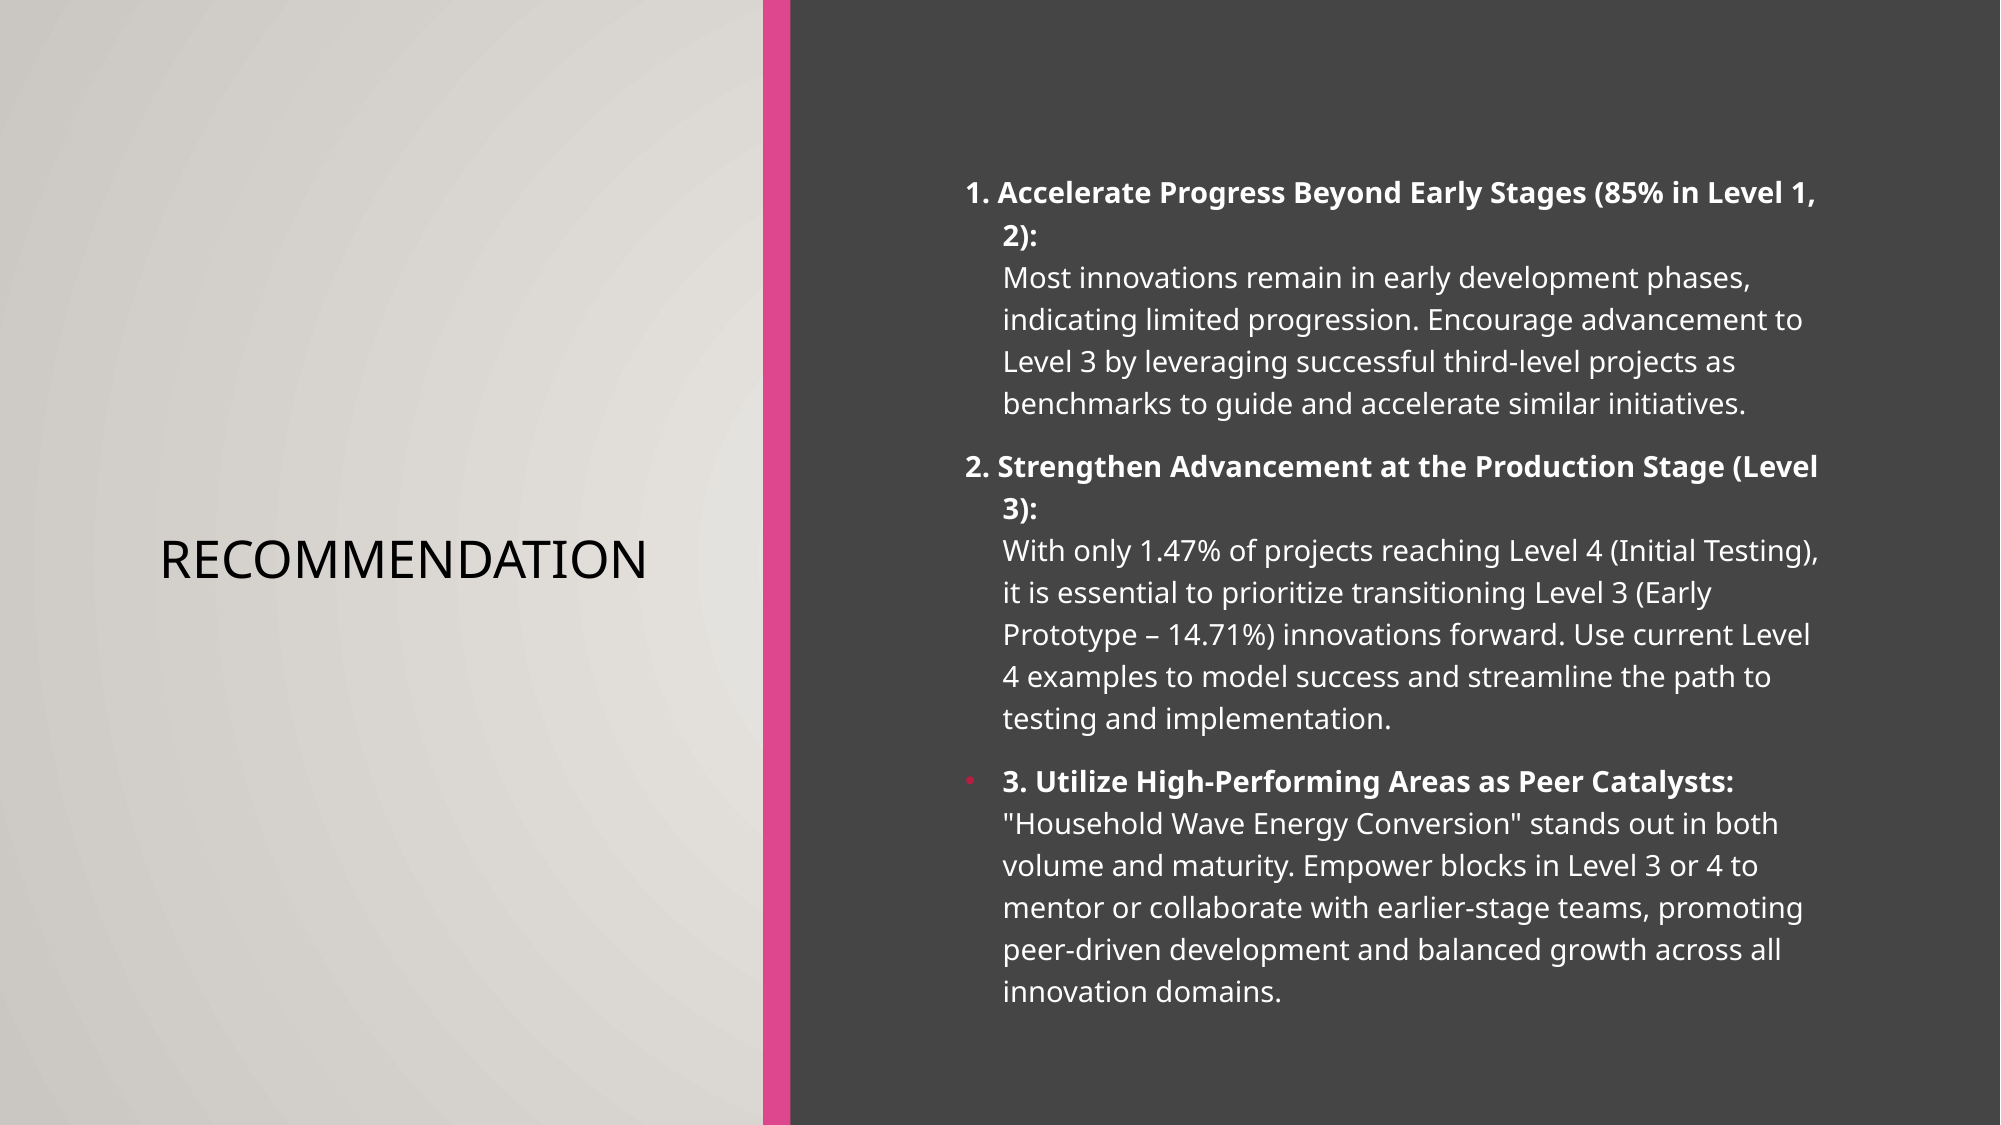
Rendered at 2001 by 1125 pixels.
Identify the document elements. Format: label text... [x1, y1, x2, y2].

title RecommEndation [144, 160, 692, 1020]
text_box [762, 0, 792, 1125]
list 1. Accelerate Progress Beyond Early Stages (85% in Level 1, 2): Most innovations remain in early development phases, indicating limited progression. Encourage advancement to Level 3 by leveraging successful third-level projects as benchmarks to guide and accelerate similar initiatives. 2. Strengthen Advancement at the Production Stage (Level 3): With only 1.47% of projects reaching Level 4 (Initial Testing), it is essential to prioritize transitioning Level 3 (Early Prototype – 14.71%) innovations forward. Use current Level 4 examples to model success and streamline the path to testing and implementation. 3. Utilize High-Performing Areas as Peer Catalysts: "Household Wave Energy Conversion" stands out in both volume and maturity. Empower blocks in Level 3 or 4 to mentor or collaborate with earlier-stage teams, promoting peer-driven development and balanced growth across all innovation domains. [950, 160, 1841, 1020]
text_box [0, 0, 762, 1125]
text_box [792, 0, 2000, 1125]
